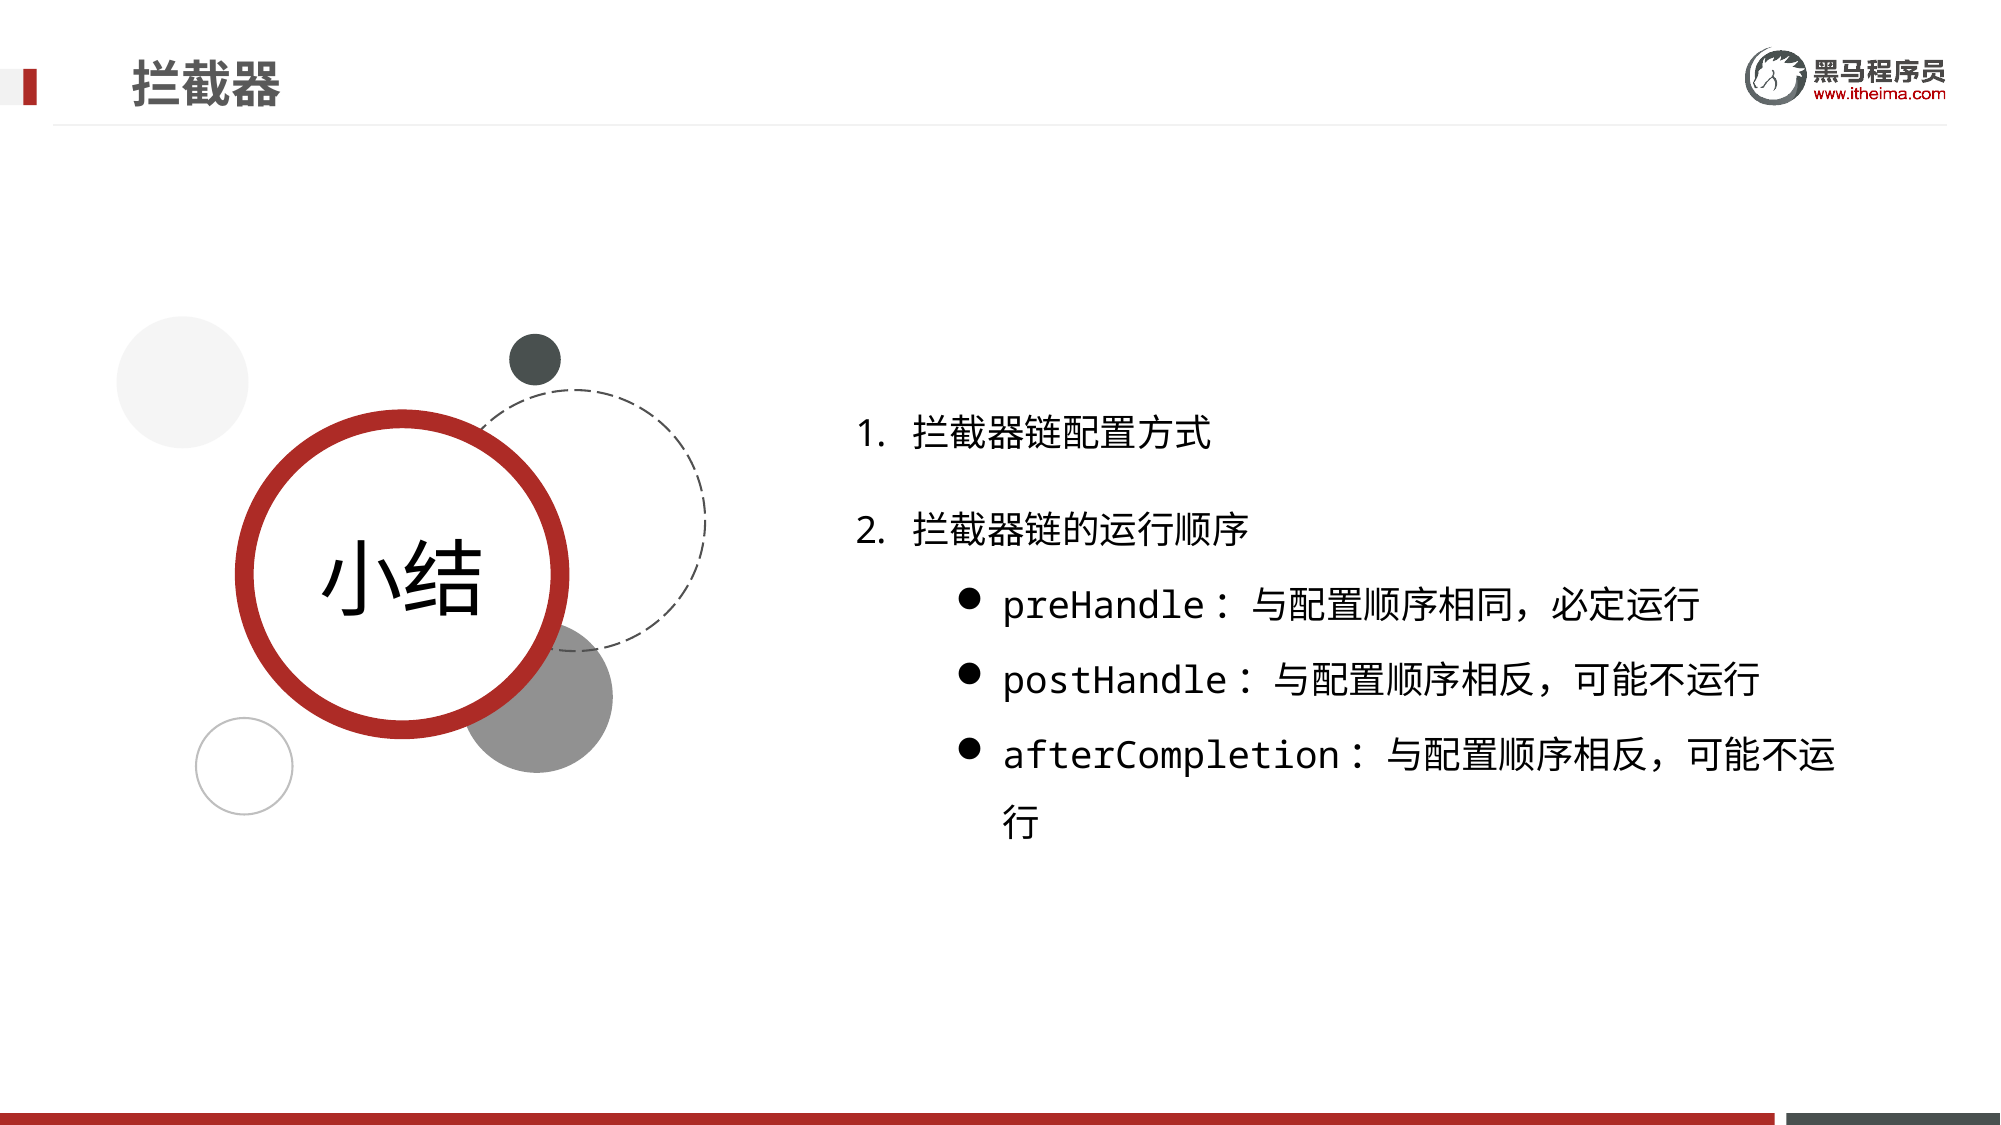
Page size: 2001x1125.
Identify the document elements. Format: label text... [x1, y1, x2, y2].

text_box 拦截器链配置方式 拦截器链的运行顺序 preHandle：与配置顺序相同，必定运行 postHandle：与配置顺序相反，可能不运行 afterCompletion：与配置顺序相反，可能不运行 [840, 159, 1869, 1048]
title 拦截器 [116, 40, 1556, 125]
picture [1744, 46, 1946, 106]
